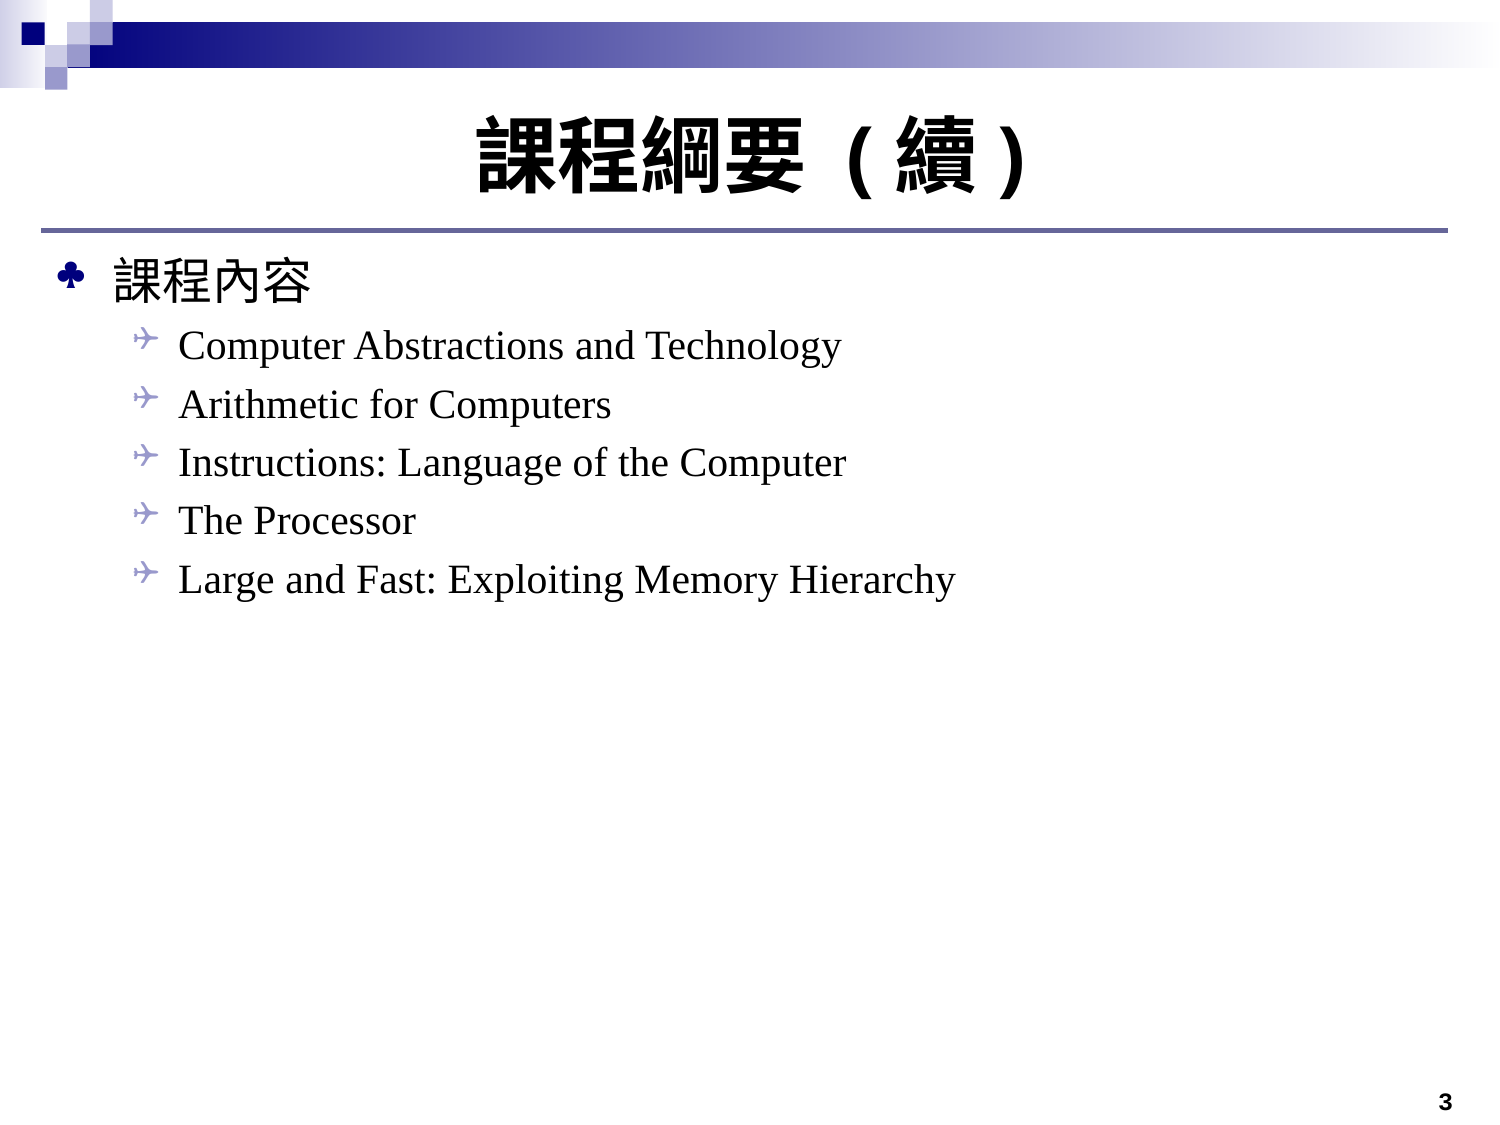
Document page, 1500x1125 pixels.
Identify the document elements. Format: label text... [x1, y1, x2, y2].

title 課程綱要 (續) [75, 75, 1425, 232]
list 課程內容 Computer Abstractions and Technology Arithmetic for Computers Instructions: Language of the Computer The Processor Large and Fast: Exploiting Memory Hierarchy [41, 242, 1471, 1096]
slide_number 3 [1393, 1082, 1499, 1118]
